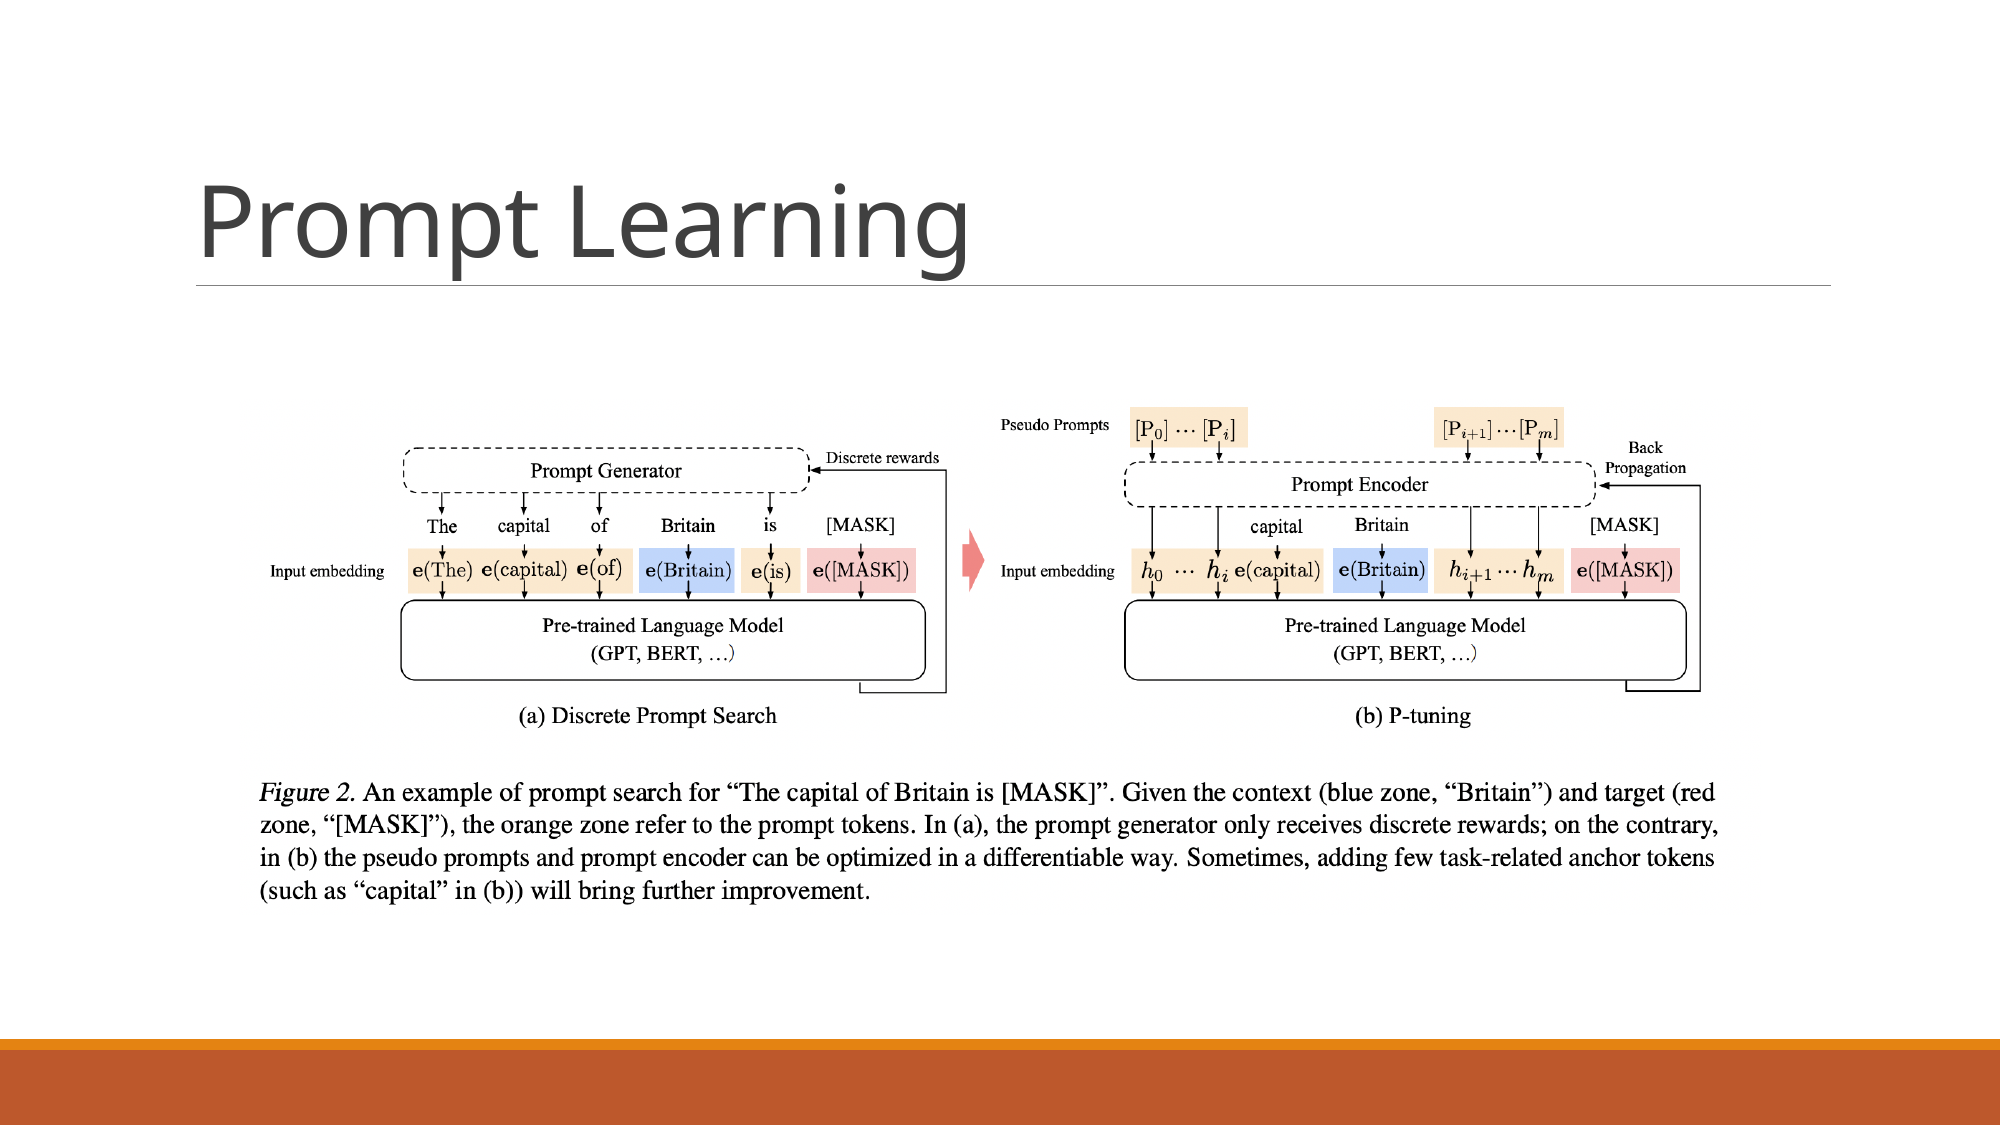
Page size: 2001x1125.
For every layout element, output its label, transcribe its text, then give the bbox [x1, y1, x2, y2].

title Prompt Learning [180, 47, 1830, 285]
picture [238, 398, 1761, 916]
